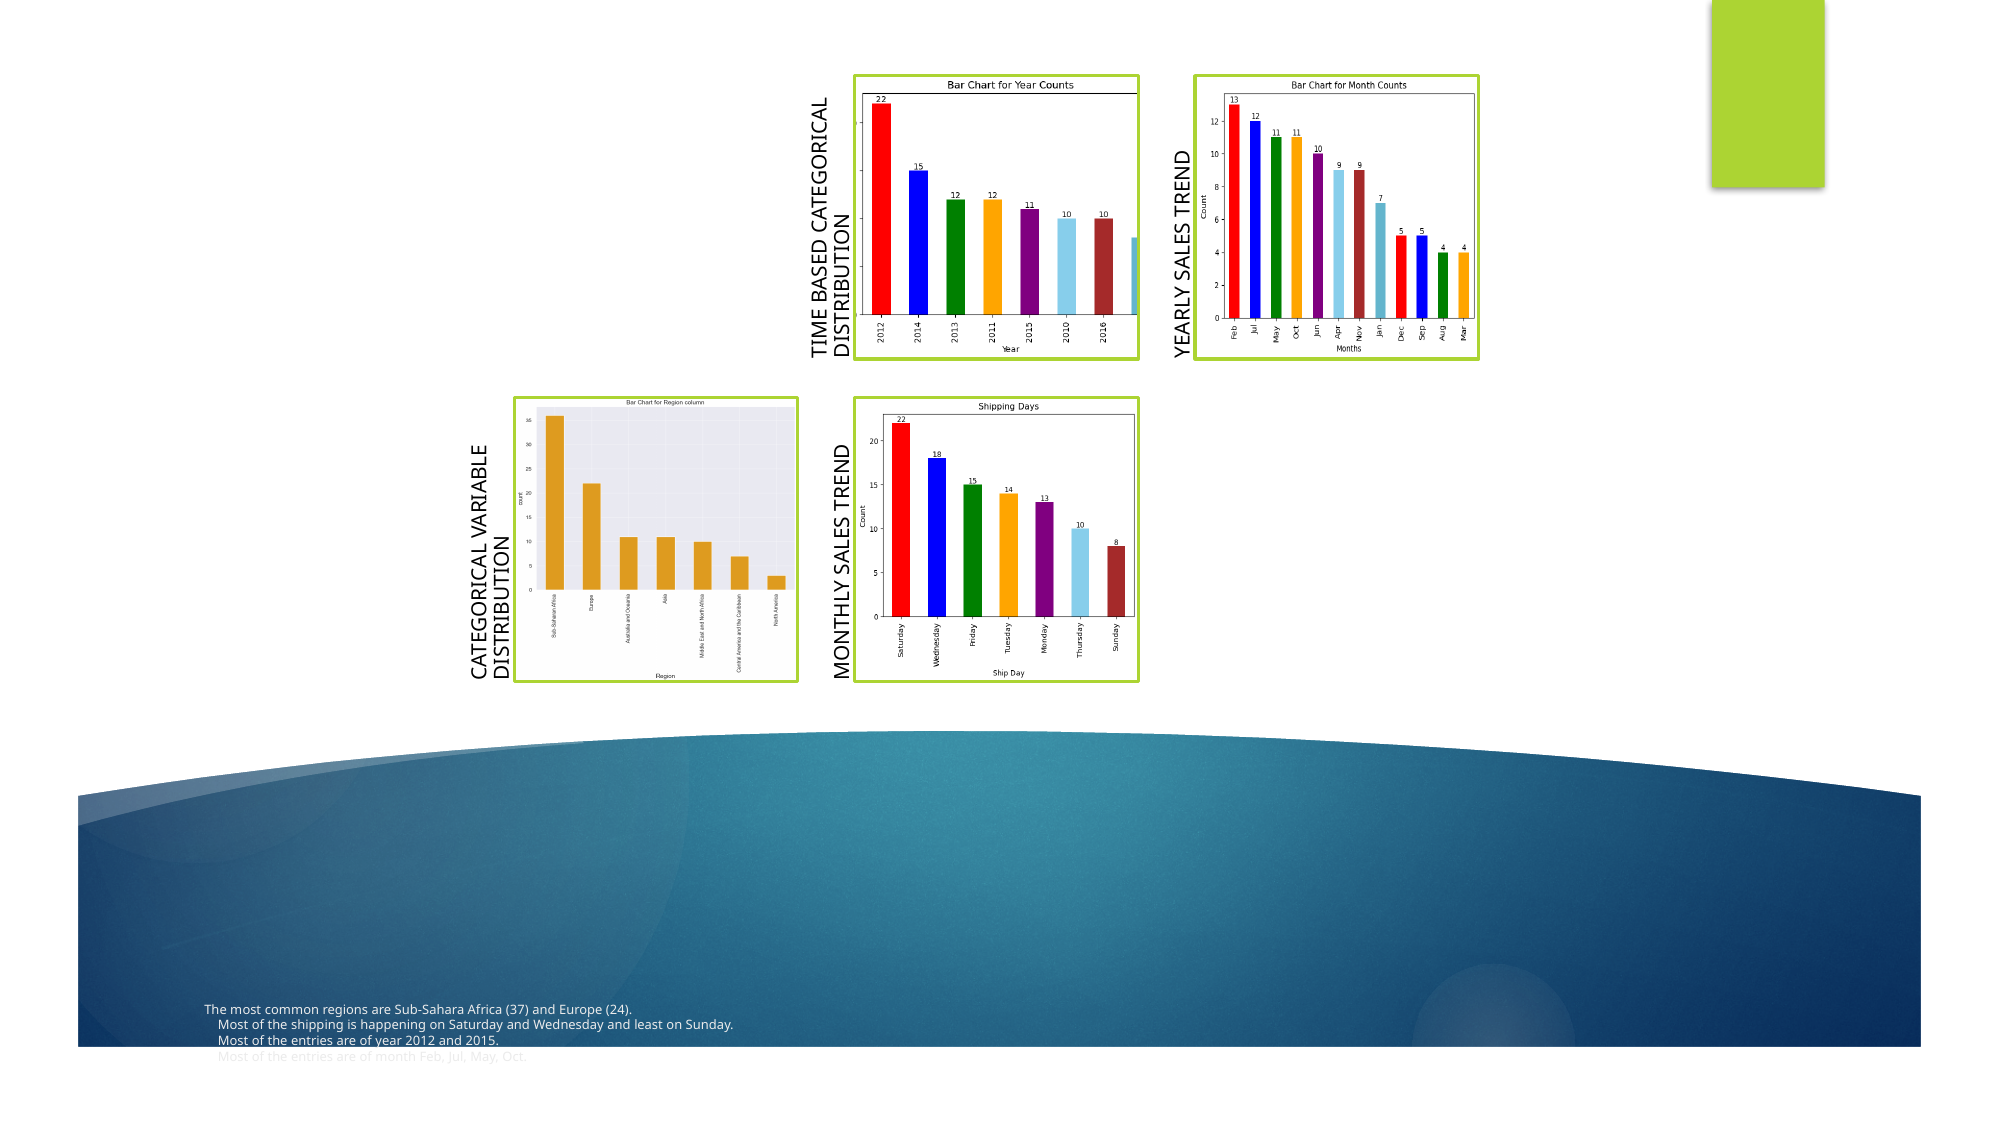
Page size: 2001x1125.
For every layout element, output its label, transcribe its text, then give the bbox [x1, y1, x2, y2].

title The most common regions are Sub-Sahara Africa (37) and Europe (24). Most of the shipping is happening on Saturday and Wednesday and least on Sunday. Most of the entries are of year 2012 and 2015. Most of the entries are of month Feb, Jul, May, Oct. [189, 993, 1966, 1087]
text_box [105, 44, 1479, 682]
